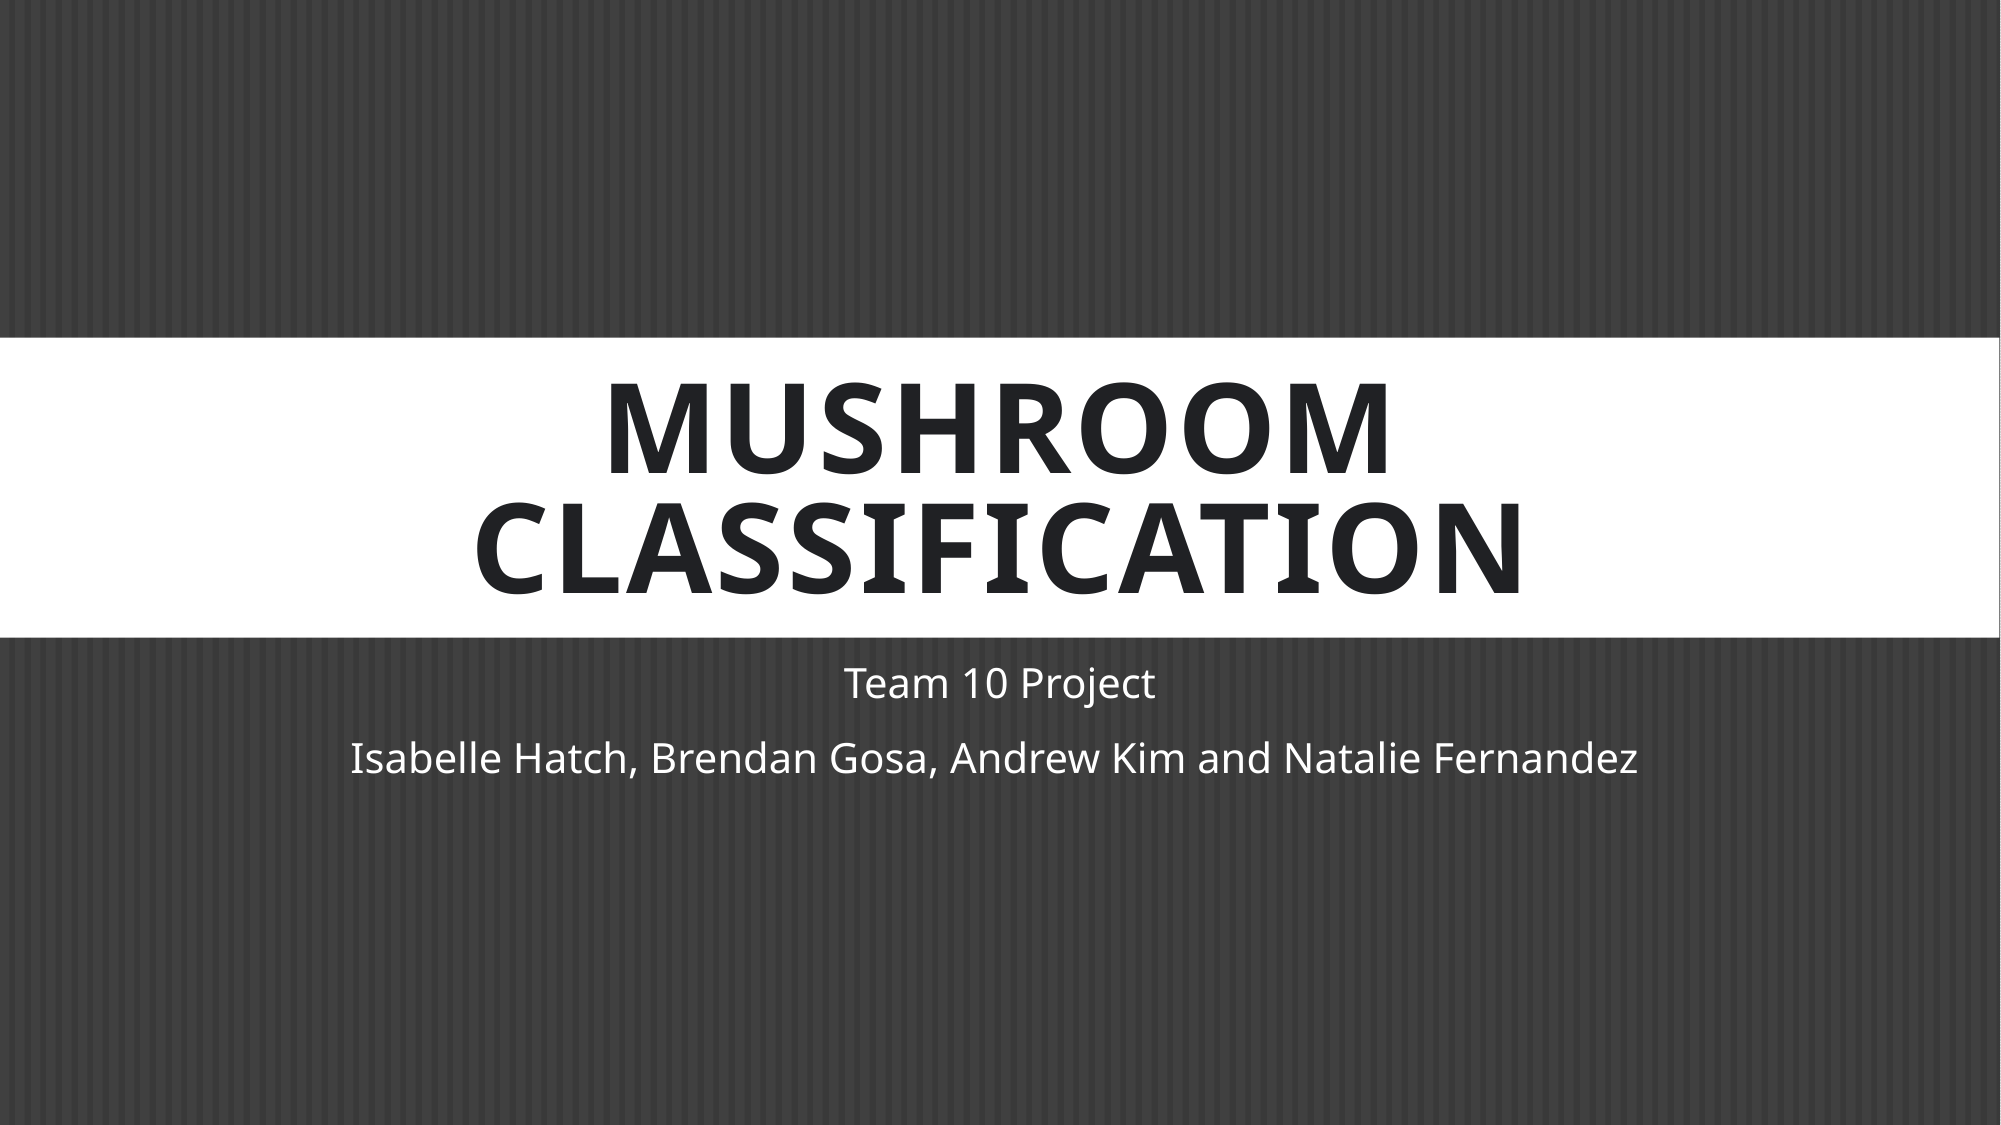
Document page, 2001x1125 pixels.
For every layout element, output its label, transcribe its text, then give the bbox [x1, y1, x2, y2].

subtitle Team 10 Project Isabelle Hatch, Brendan Gosa, Andrew Kim and Natalie Fernandez [249, 655, 1750, 871]
title Mushroom Classification [60, 355, 1942, 641]
